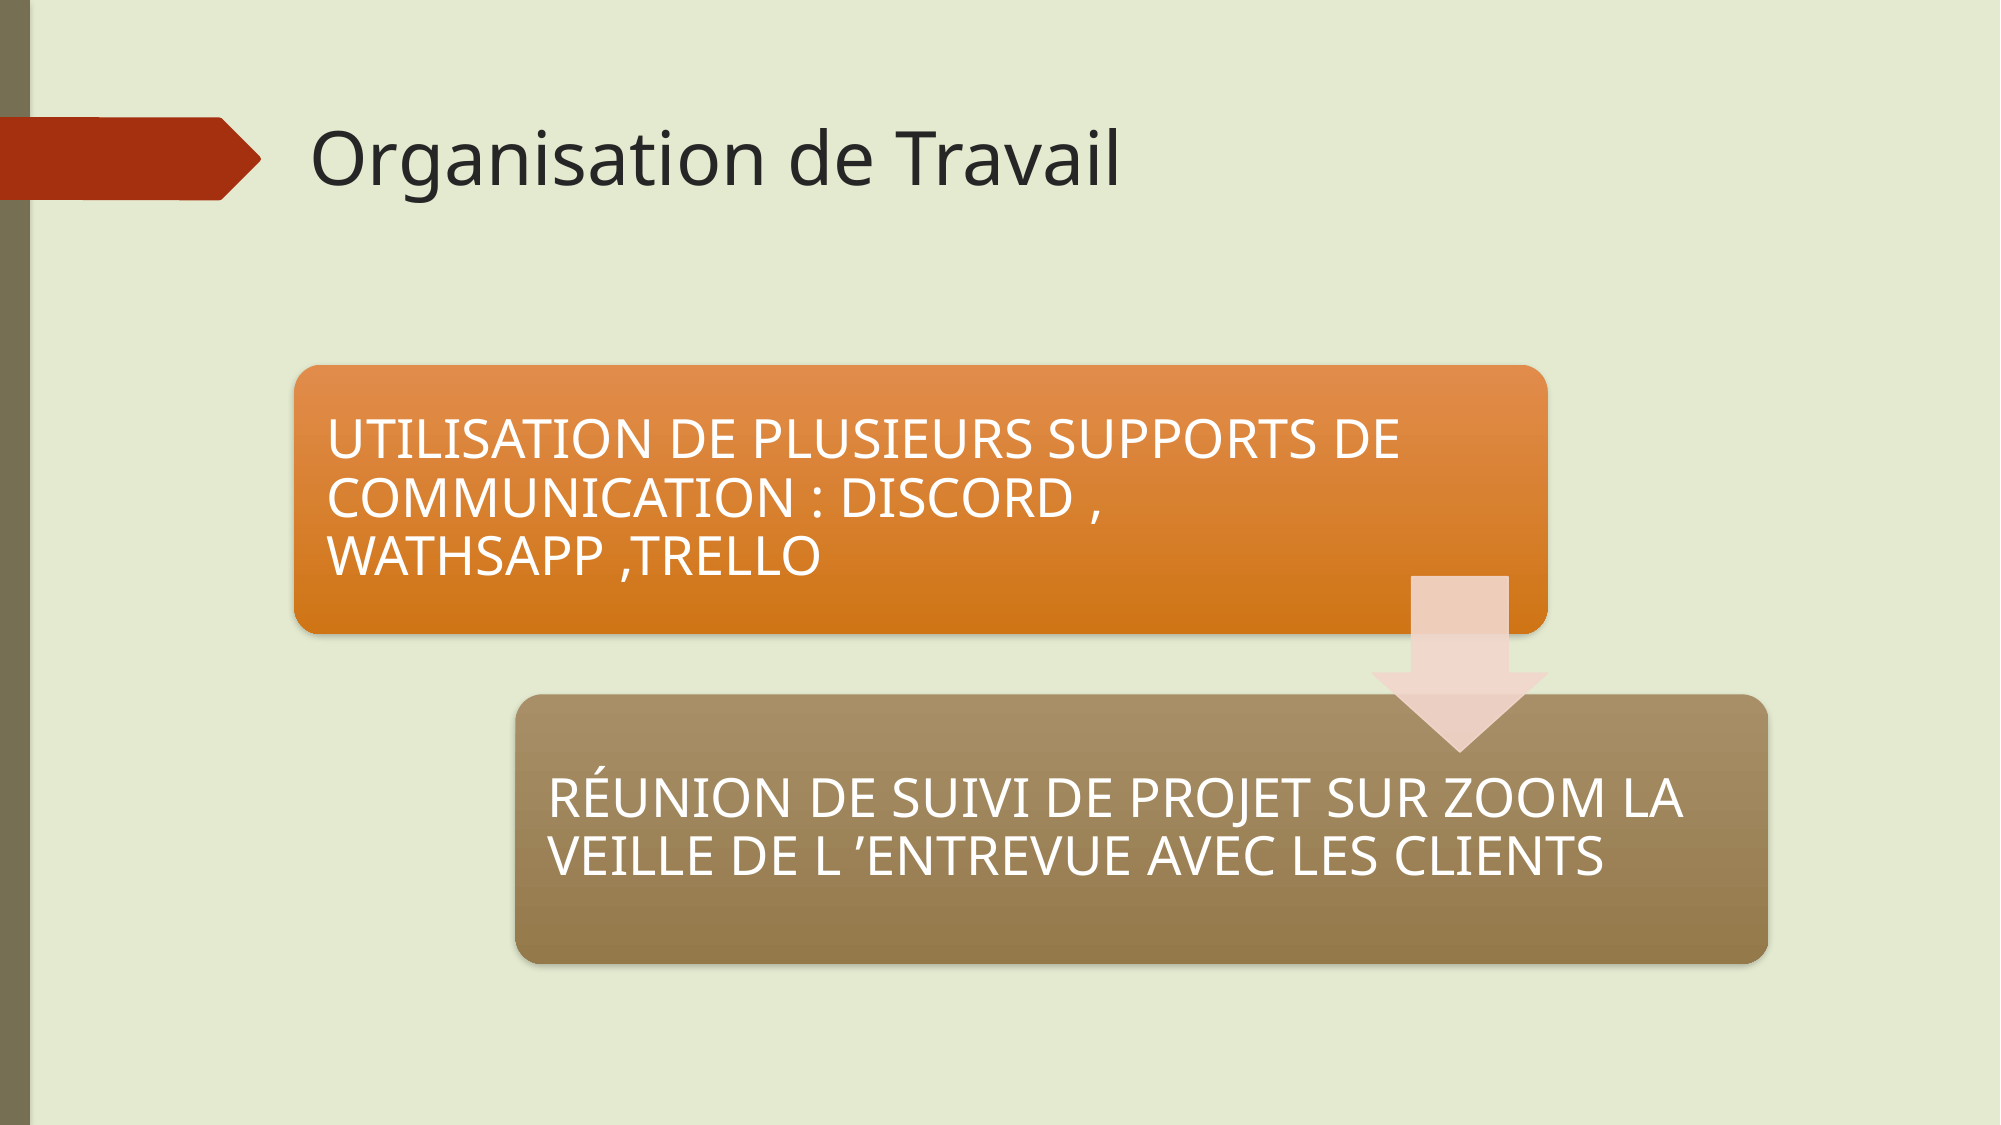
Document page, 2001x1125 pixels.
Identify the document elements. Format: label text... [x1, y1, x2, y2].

text_box [31, 0, 2000, 1125]
text_box [0, 200, 31, 1125]
title Organisation de Travail [294, 102, 1888, 313]
text_box [0, 0, 31, 117]
text_box [0, 117, 262, 201]
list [294, 364, 1769, 965]
